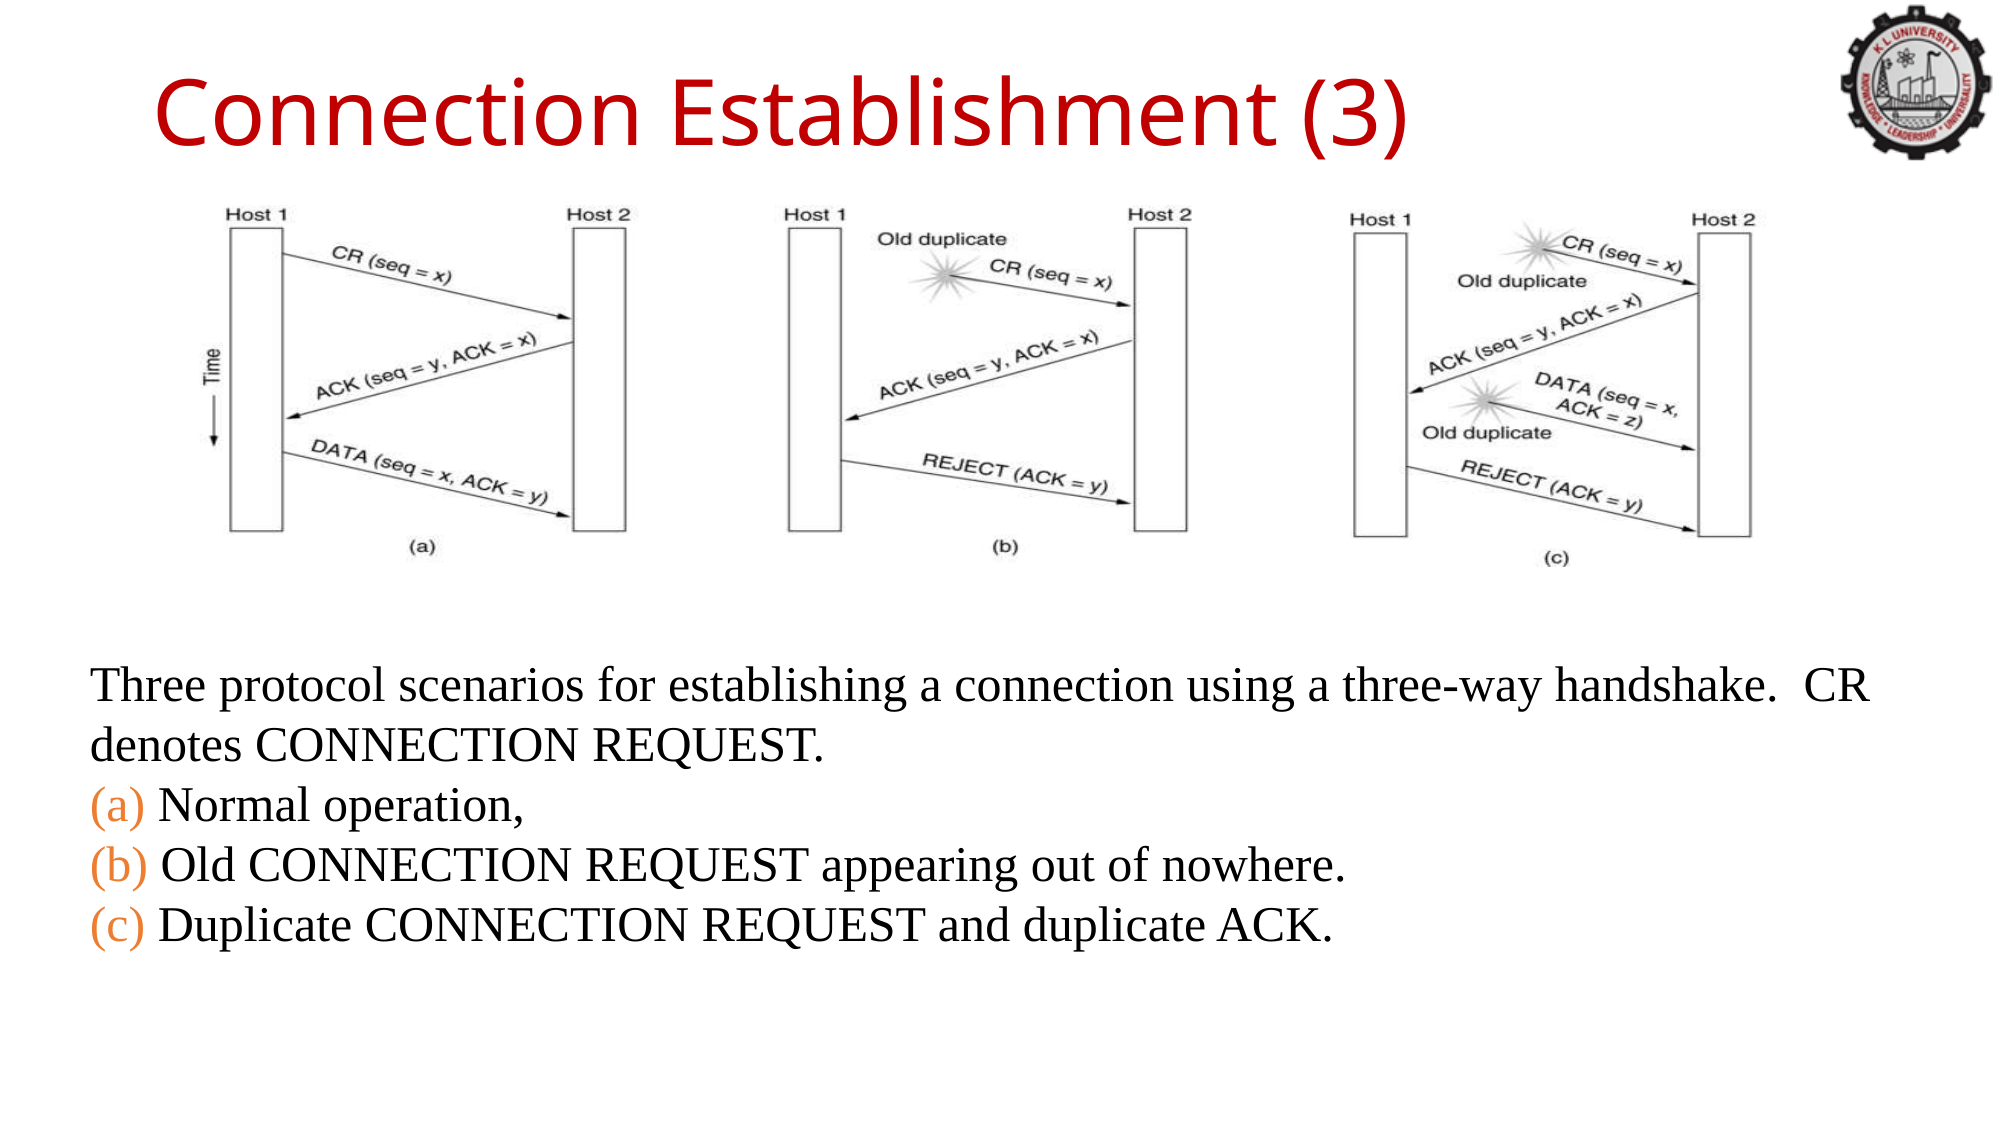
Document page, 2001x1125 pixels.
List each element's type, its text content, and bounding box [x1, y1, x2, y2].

picture [1270, 196, 1825, 567]
title Connection Establishment (3) [137, 59, 1863, 173]
picture [199, 205, 1192, 573]
text_box Three protocol scenarios for establishing a connection using a three-way handshake. CR denotes CONNECTION REQUEST. (a) Normal operation, (b) Old CONNECTION REQUEST appearing out of nowhere. (c) Duplicate CONNECTION REQUEST and duplicate ACK. [74, 643, 1905, 959]
picture [1827, 0, 2000, 173]
